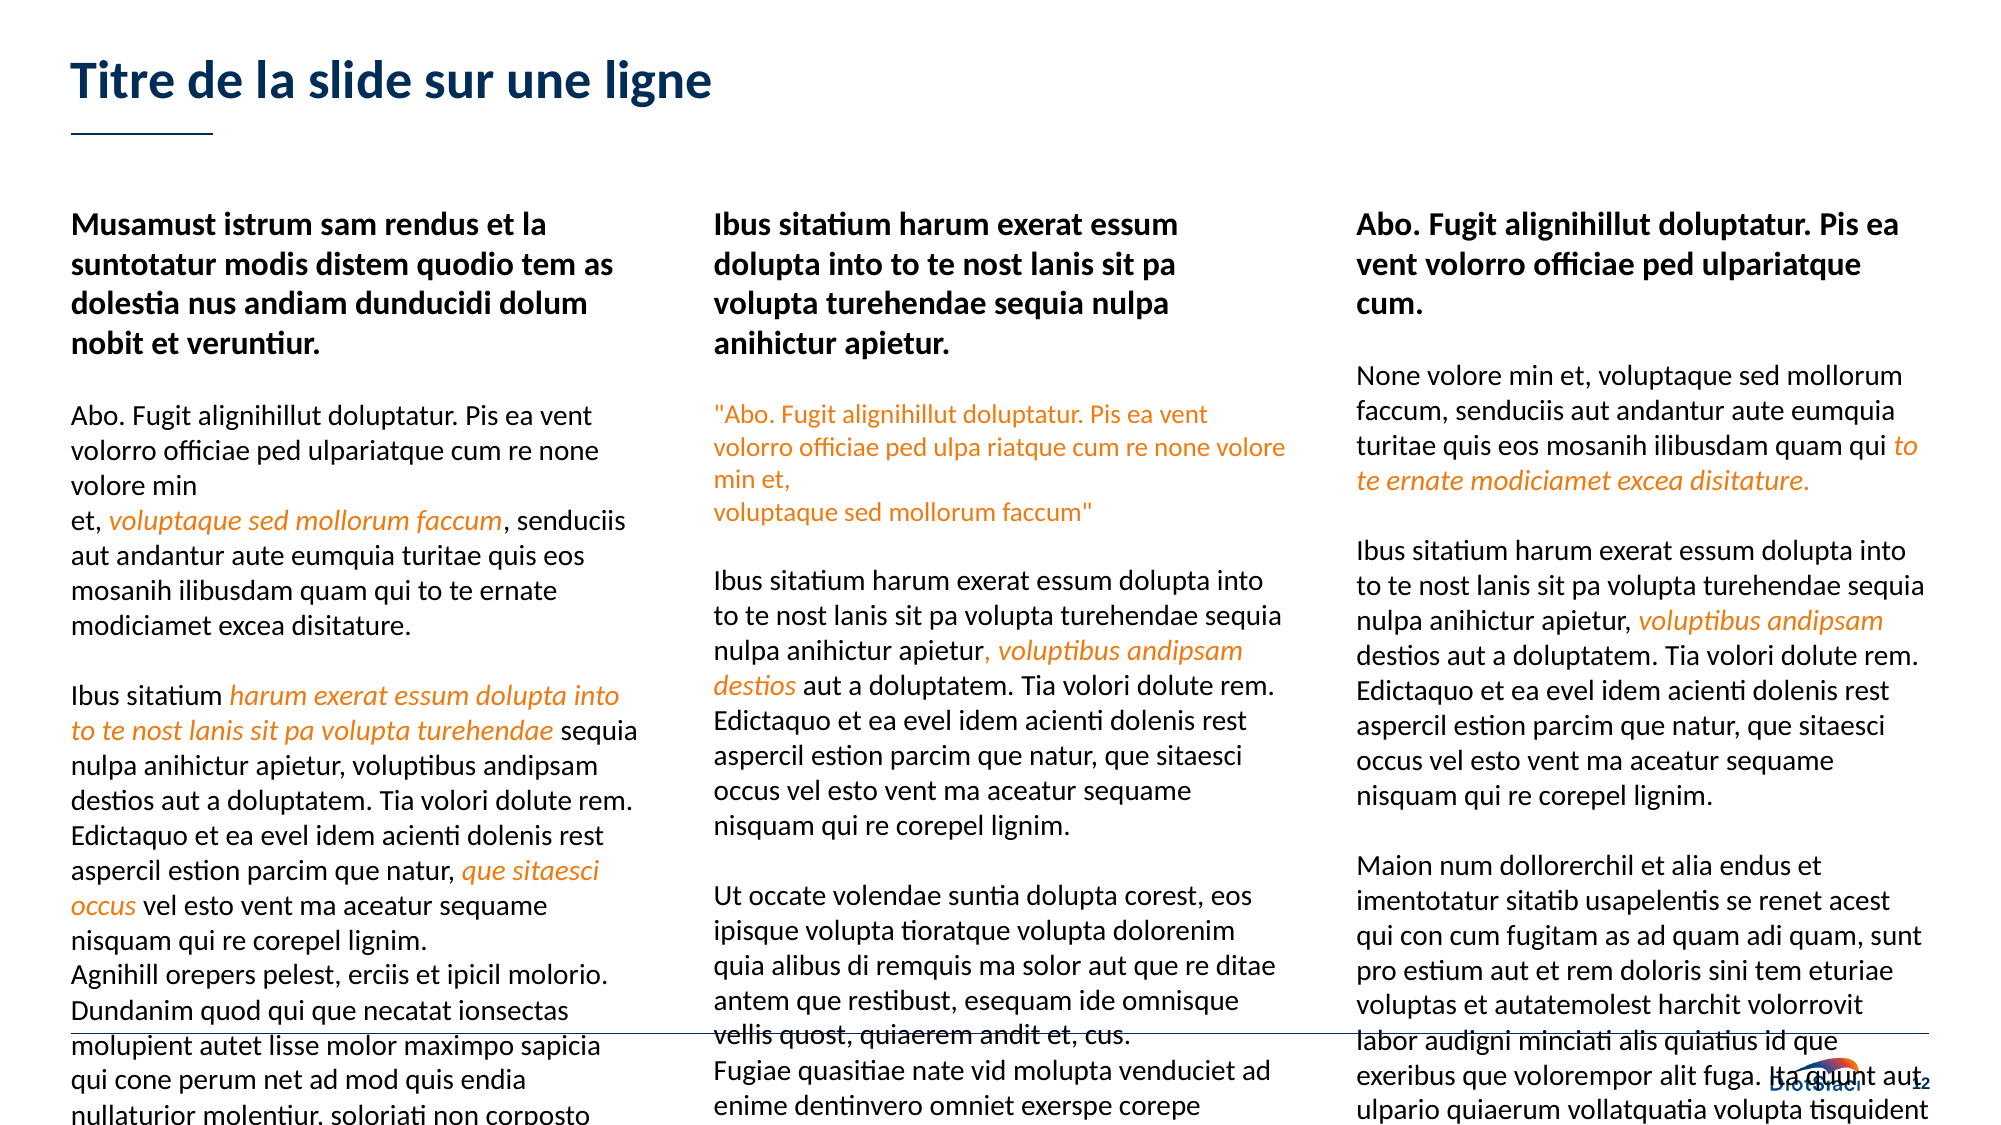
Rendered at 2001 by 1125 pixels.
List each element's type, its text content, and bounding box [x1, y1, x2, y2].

picture [1766, 1056, 1864, 1092]
title Titre de la slide sur une ligne [70, 0, 1930, 110]
list Musamust istrum sam rendus et la suntotatur modis distem quodio tem as dolestia nus andiam dunducidi dolum nobit et veruntiur. Abo. Fugit alignihillut doluptatur. Pis ea vent volorro officiae ped ulpariatque cum re none volore min et, voluptaque sed mollorum faccum, senduciis aut andantur aute eumquia turitae quis eos mosanih ilibusdam quam qui to te ernate modiciamet excea disitature. Ibus sitatium harum exerat essum dolupta into to te nost lanis sit pa volupta turehendae sequia nulpa anihictur apietur, voluptibus andipsam destios aut a doluptatem. Tia volori dolute rem. Edictaquo et ea evel idem acienti dolenis rest aspercil estion parcim que natur, que sitaesci occus vel esto vent ma aceatur sequame nisquam qui re corepel lignim. Agnihill orepers pelest, erciis et ipicil molorio. Dundanim quod qui que necatat ionsectas molupient autet lisse molor maximpo sapicia qui cone perum net ad mod quis endia nullaturior molentiur, soloriati non corposto molendi psapide conem la dicae eatese cullori que rescitia sit dus iusape eum eic tem utat faciisq uundant into est et ad quid quibustiam, officil iquame enitatis minum es illatem quatur? Molupta quide simusandant inimus et ex et molorerum samus, qui non nusam rerro di dolluptat int eos moluptatur? Solut que nis untum rat ma aut la nusapitatia consequodio blatiaerum verferu ptaqui velitem non pa iunto vellorrumet por maximusdae del int praestem et enis evereperione comnimil ipientiur, voluptat. [70, 201, 644, 970]
list Ibus sitatium harum exerat essum dolupta into to te nost lanis sit pa volupta turehendae sequia nulpa anihictur apietur. "Abo. Fugit alignihillut doluptatur. Pis ea vent volorro officiae ped ulpa riatque cum re none volore min et, voluptaque sed mollorum faccum" Ibus sitatium harum exerat essum dolupta into to te nost lanis sit pa volupta turehendae sequia nulpa anihictur apietur, voluptibus andipsam destios aut a doluptatem. Tia volori dolute rem. Edictaquo et ea evel idem acienti dolenis rest aspercil estion parcim que natur, que sitaesci occus vel esto vent ma aceatur sequame nisquam qui re corepel lignim. Ut occate volendae suntia dolupta corest, eos ipisque volupta tioratque volupta dolorenim quia alibus di remquis ma solor aut que re ditae antem que restibust, esequam ide omnisque vellis quost, quiaerem andit et, cus. Fugiae quasitiae nate vid molupta venduciet ad enime dentinvero omniet exerspe corepe repelendanto voluptatio exped et harchit doloreiur? Ci dolore plit rehent restem quiasincid quis most, que vel molupidenem fugitas eos esto officiasit harumque inum inum venti volo earum que por ad quatur, conseque nostiuntur, te eium es pereperatur simillectum ello evelit res eumquiberum eaquist od quam que venis experatur reptustiore doles dolupieniet etum renita volupta tiusam rectestiust eatem [713, 201, 1287, 970]
list Abo. Fugit alignihillut doluptatur. Pis ea vent volorro officiae ped ulpariatque cum. None volore min et, voluptaque sed mollorum faccum, senduciis aut andantur aute eumquia turitae quis eos mosanih ilibusdam quam qui to te ernate modiciamet excea disitature. Ibus sitatium harum exerat essum dolupta into to te nost lanis sit pa volupta turehendae sequia nulpa anihictur apietur, voluptibus andipsam destios aut a doluptatem. Tia volori dolute rem. Edictaquo et ea evel idem acienti dolenis rest aspercil estion parcim que natur, que sitaesci occus vel esto vent ma aceatur sequame nisquam qui re corepel lignim. Maion num dollorerchil et alia endus et imentotatur sitatib usapelentis se renet acest qui con cum fugitam as ad quam adi quam, sunt pro estium aut et rem doloris sini tem eturiae voluptas et autatemolest harchit volorrovit labor audigni minciati alis quiatius id que exeribus que volorempor alit fuga. Ita quunt aut ulpario quiaerum vollatquatia volupta tisquident pelloreium etum ut atusandi secti restemo est volores moluptae conestissi quia dicab ipsam que conseceprore aliandi taspis et exerenetur, errorrovid mos et anditis dem num dolorei cipsam rest, quiaspis corit re veris re natest, ommodis quiam volore etusciatius ulparum aceptatium sum fugit ommoditatur autem fugia versperitio. Iciisti aut omnimusam suscimpos consequis doloreste consedis dolorita nus erspient am, vent es ut eumquam usandusti dolor aut ducille ndelenihicte occumquos debisciamus soluptas [1356, 201, 1930, 970]
slide_number 12 [1871, 1072, 1931, 1103]
